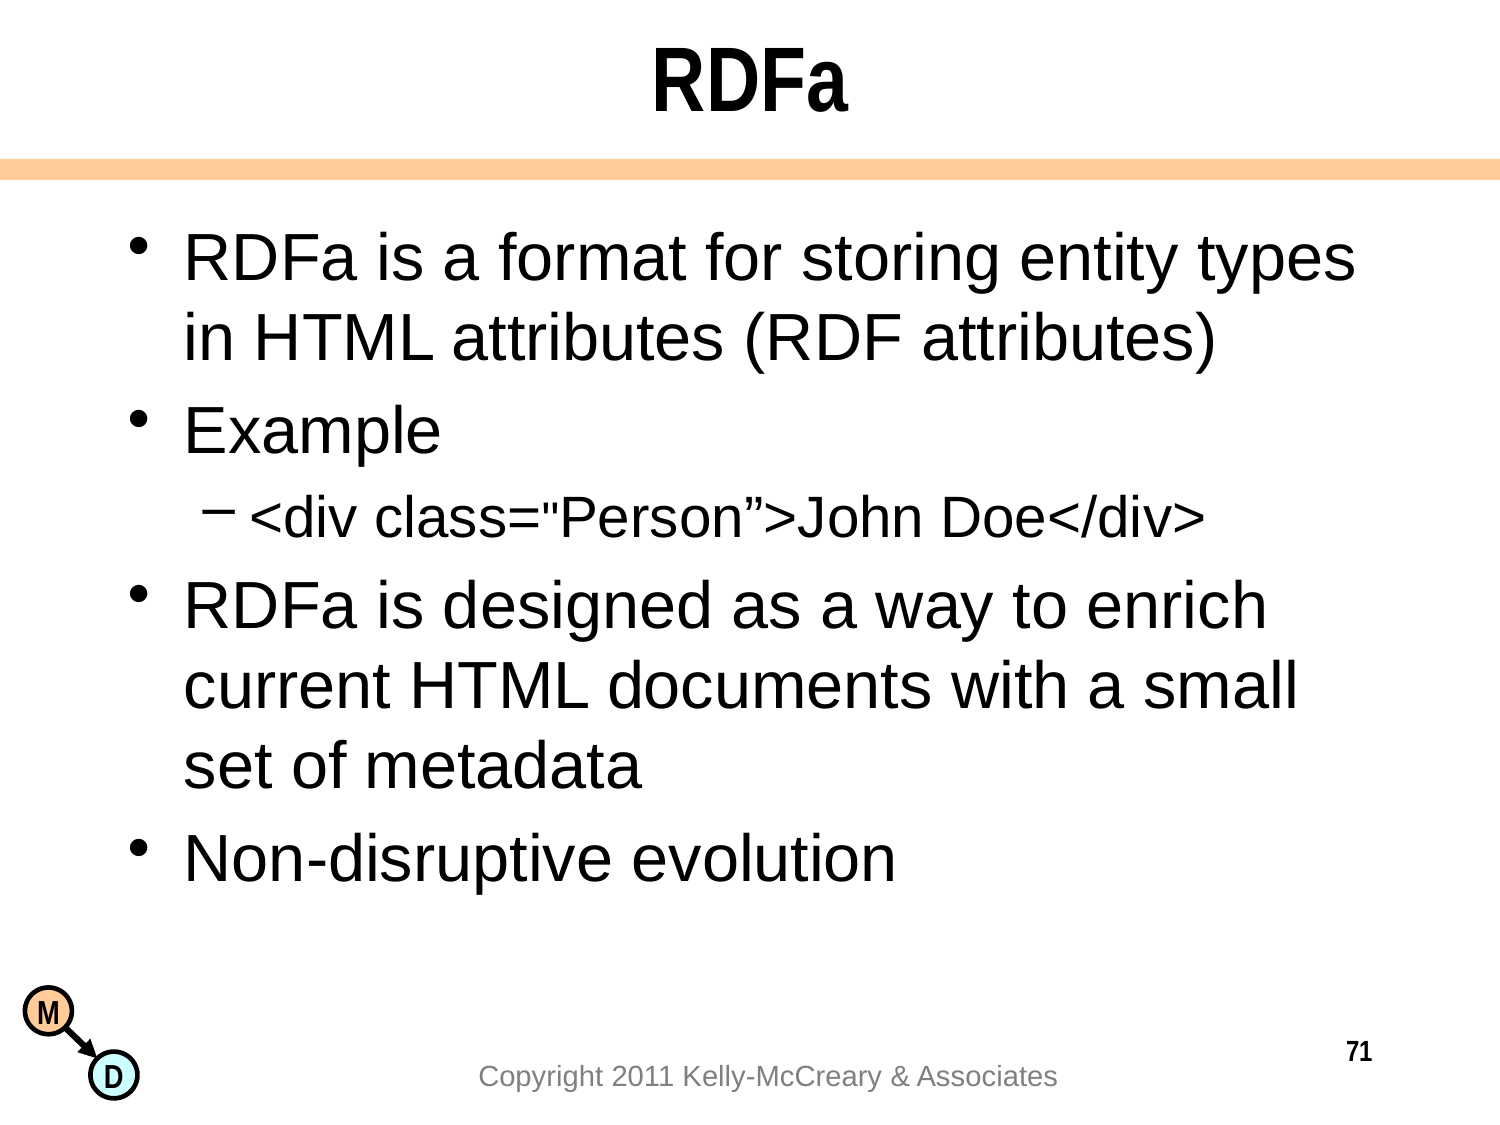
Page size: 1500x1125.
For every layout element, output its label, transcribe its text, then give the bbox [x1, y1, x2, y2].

slide_number [112, 1025, 425, 1100]
footer Copyright 2011 Kelly-McCreary & Associates [424, 1049, 1113, 1125]
list RDFa is a format for storing entity types in HTML attributes (RDF attributes) Example <div class="Person”>John Doe</div> RDFa is designed as a way to enrich current HTML documents with a small set of metadata Non-disruptive evolution [112, 206, 1388, 994]
slide_number 71 [1237, 1024, 1388, 1101]
title RDFa [112, 0, 1388, 150]
